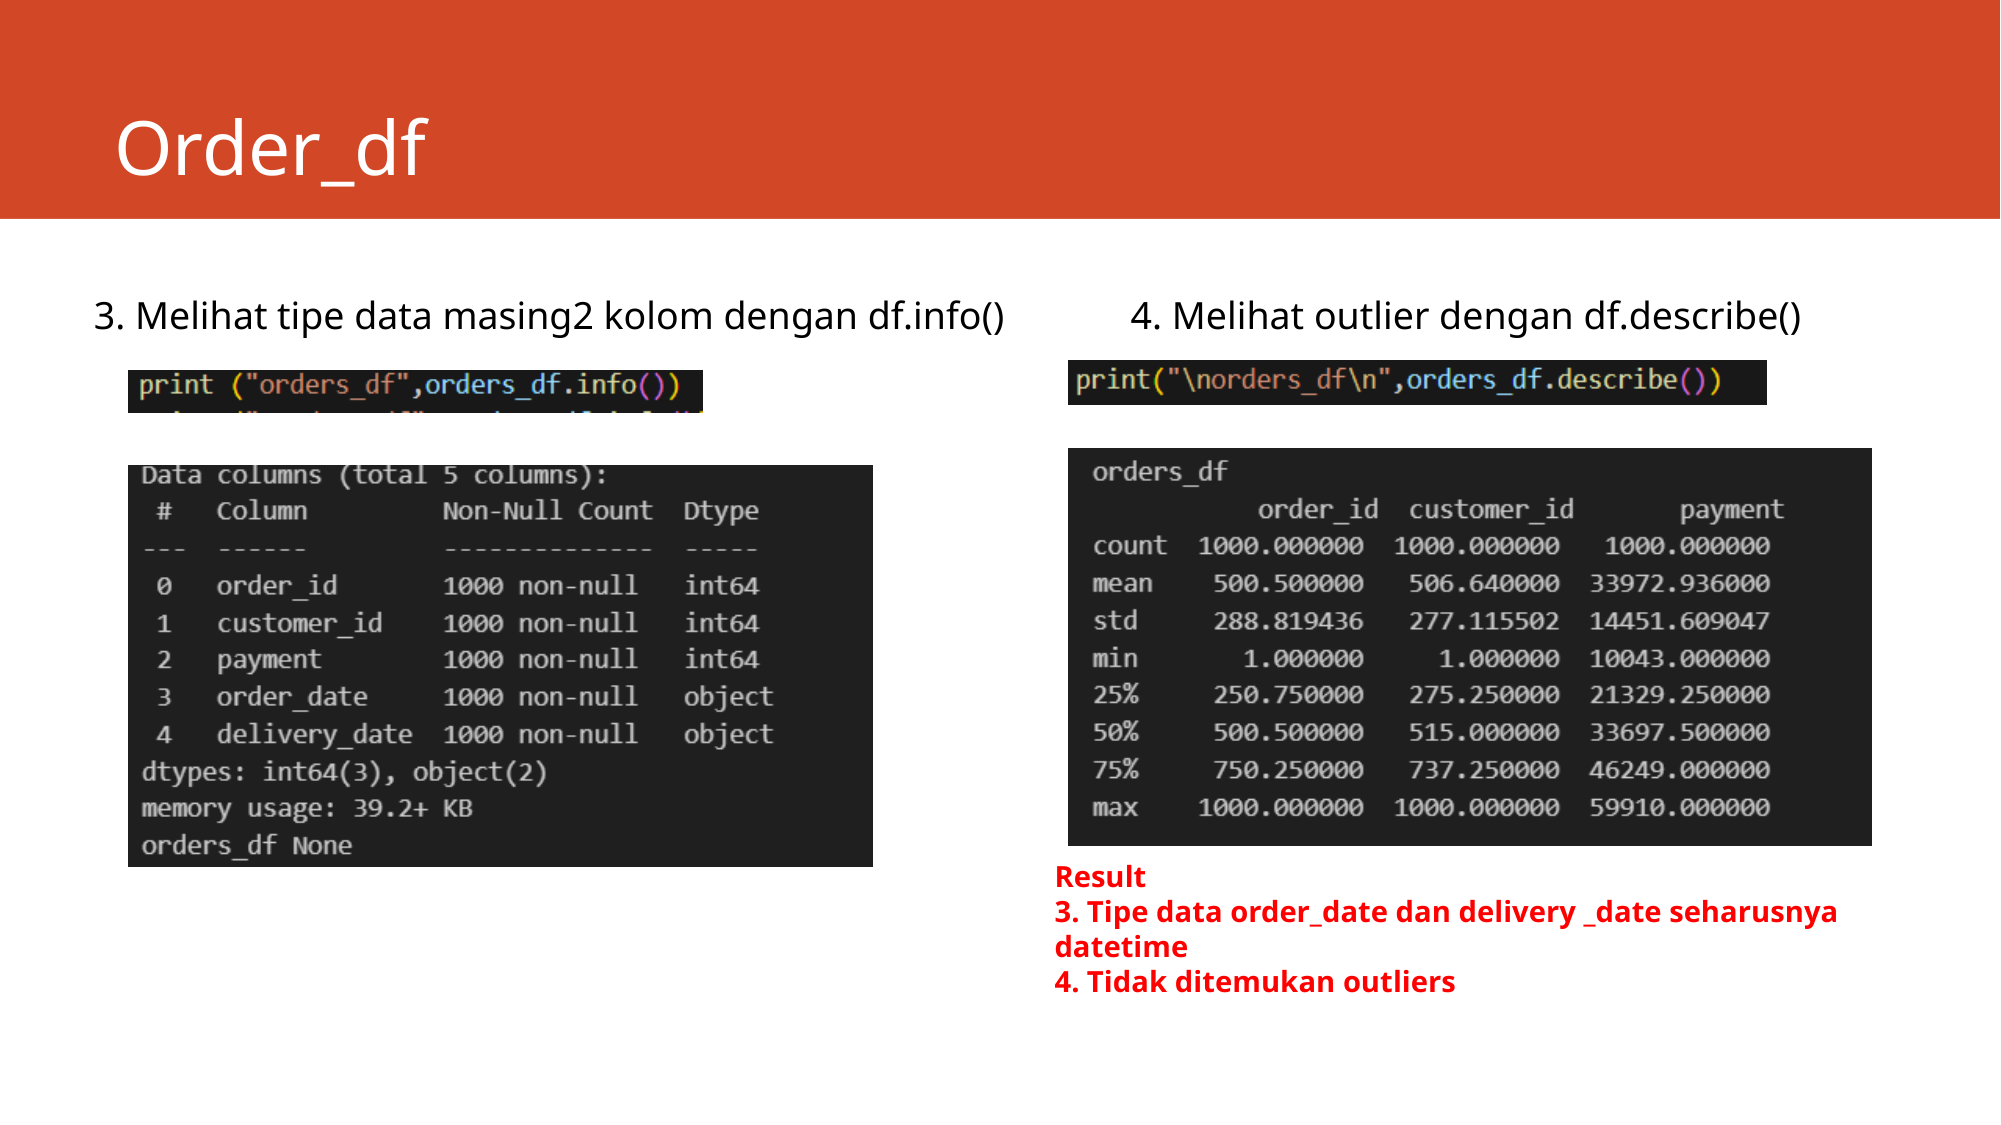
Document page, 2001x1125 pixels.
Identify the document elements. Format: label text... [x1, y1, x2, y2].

picture [128, 465, 873, 867]
title Order_df [99, 0, 1863, 199]
picture [128, 370, 703, 413]
text_box 3. Melihat tipe data masing2 kolom dengan df.info() 4. Melihat outlier dengan df.describe() [79, 284, 1902, 344]
text_box Result 3. Tipe data order_date dan delivery _date seharusnya datetime 4. Tidak ditemukan outliers [1039, 834, 1877, 1125]
picture [1067, 448, 1872, 846]
picture [1067, 360, 1767, 405]
